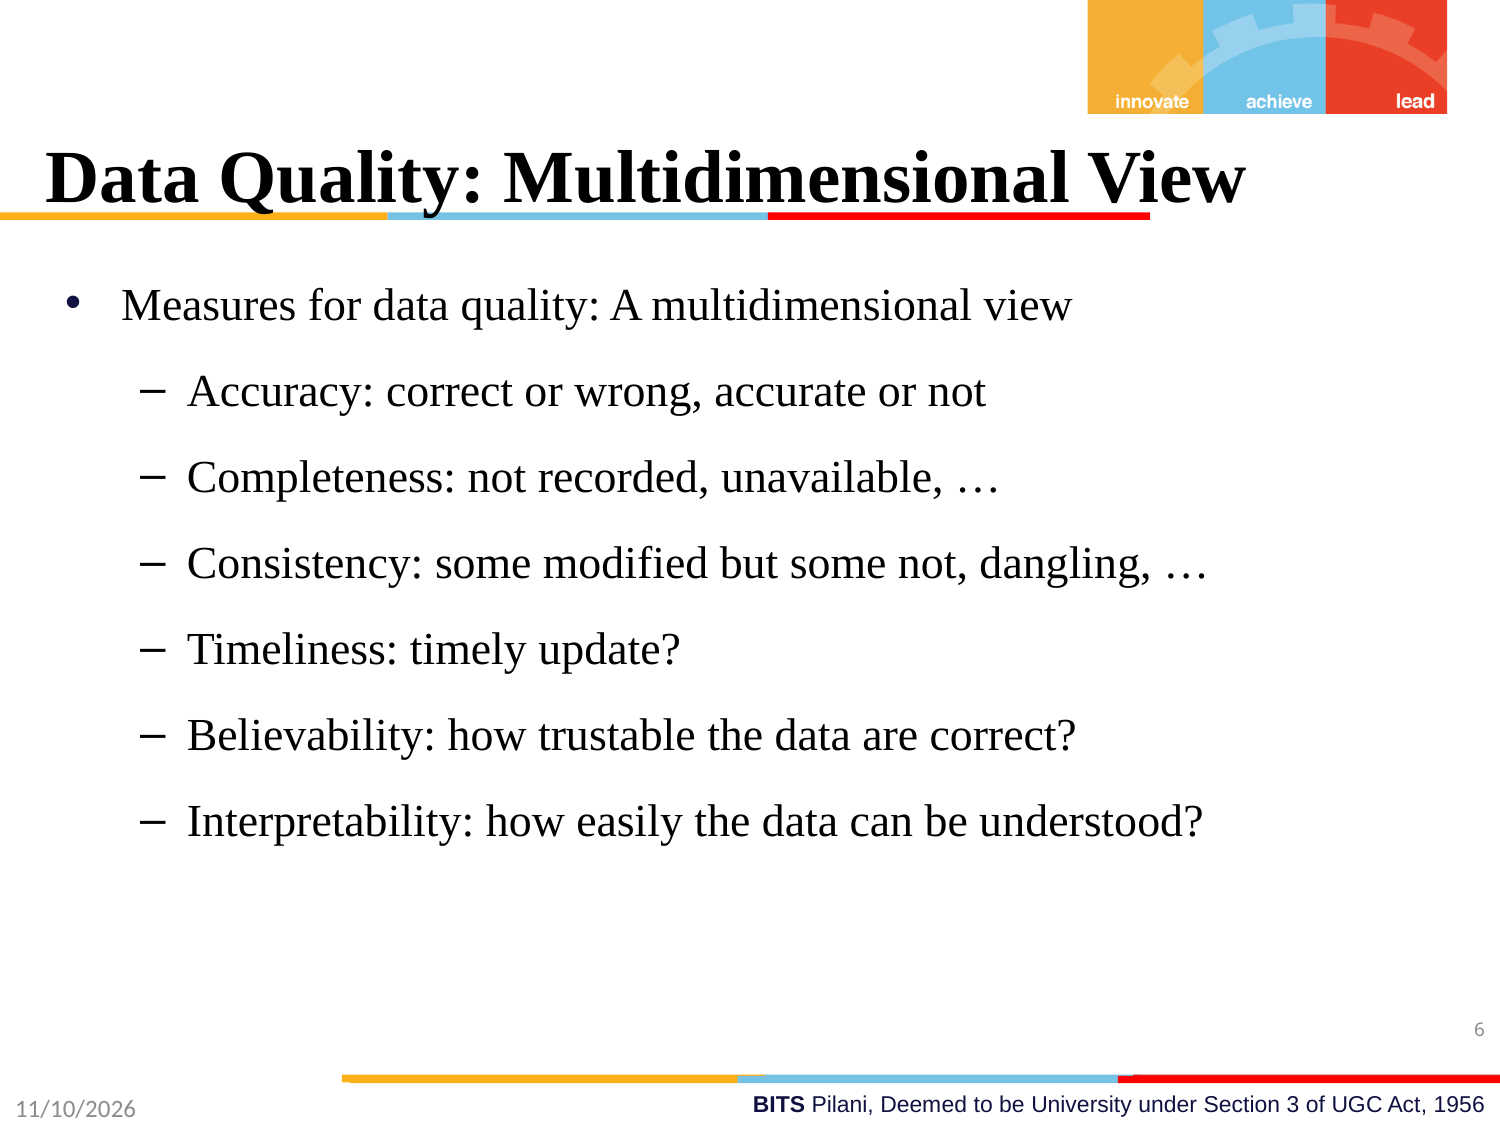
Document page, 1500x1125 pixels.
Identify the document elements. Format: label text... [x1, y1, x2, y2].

title Data Quality: Multidimensional View [0, 93, 1294, 263]
picture [1087, 0, 1448, 114]
slide_number 6 [1149, 1000, 1500, 1061]
list Measures for data quality: A multidimensional view Accuracy: correct or wrong, accurate or not Completeness: not recorded, unavailable, … Consistency: some modified but some not, dangling, … Timeliness: timely update? Believability: how trustable the data are correct? Interpretability: how easily the data can be understood? [50, 245, 1400, 988]
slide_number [0, 1089, 338, 1125]
